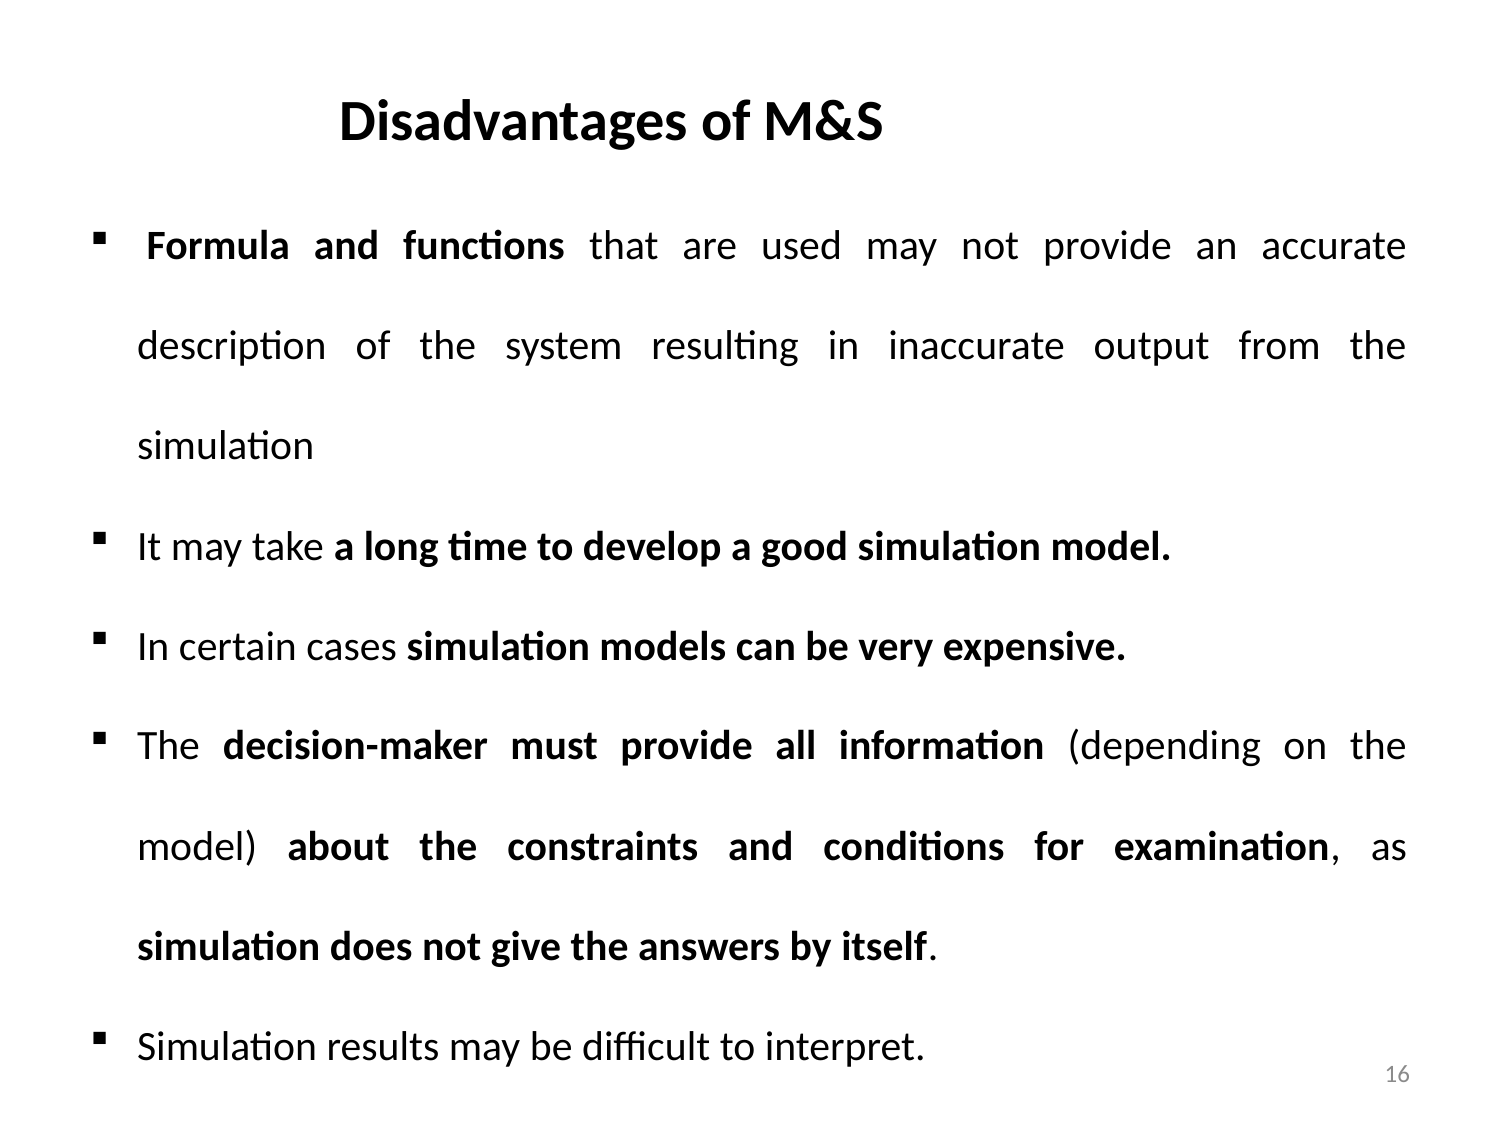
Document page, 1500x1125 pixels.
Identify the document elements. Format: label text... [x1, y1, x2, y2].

slide_number 16 [1074, 1042, 1425, 1103]
text_box Formula and functions that are used may not provide an accurate description of the system resulting in inaccurate output from the simulation It may take a long time to develop a good simulation model. In certain cases simulation models can be very expensive. The decision-maker must provide all information (depending on the model) about the constraints and conditions for examination, as simulation does not give the answers by itself. Simulation results may be difficult to interpret. [75, 160, 1422, 1076]
text_box Disadvantages of M&S [324, 75, 1075, 160]
